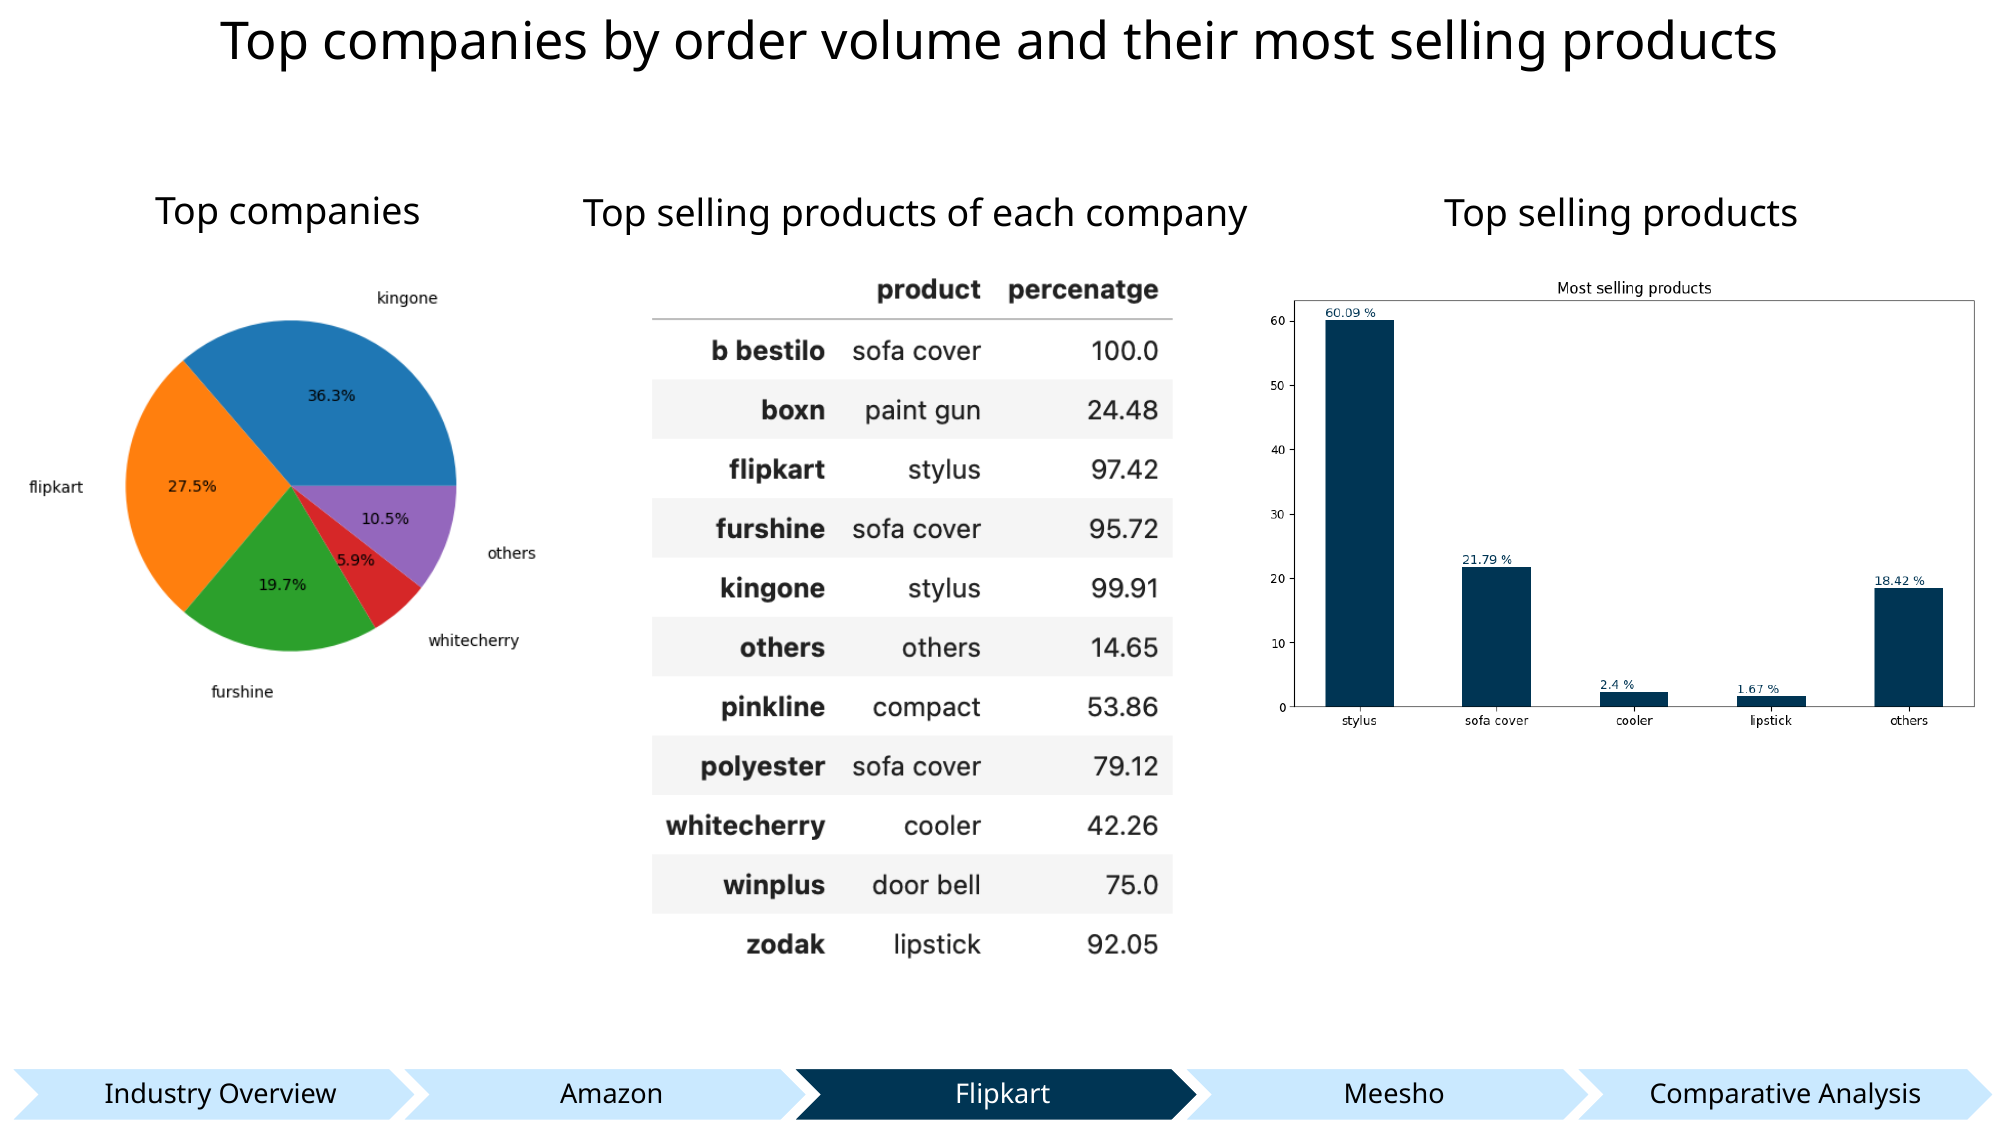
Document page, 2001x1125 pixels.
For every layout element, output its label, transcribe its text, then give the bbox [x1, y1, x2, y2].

text_box Top companies by order volume and their most selling products [0, 0, 2000, 78]
text_box Top selling products [1429, 182, 1814, 242]
text_box Top selling products of each company [568, 182, 1263, 242]
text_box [0, 1063, 2000, 1125]
text_box Top companies [140, 179, 436, 239]
picture [1261, 271, 1982, 736]
picture [646, 271, 1185, 973]
picture [18, 268, 548, 711]
